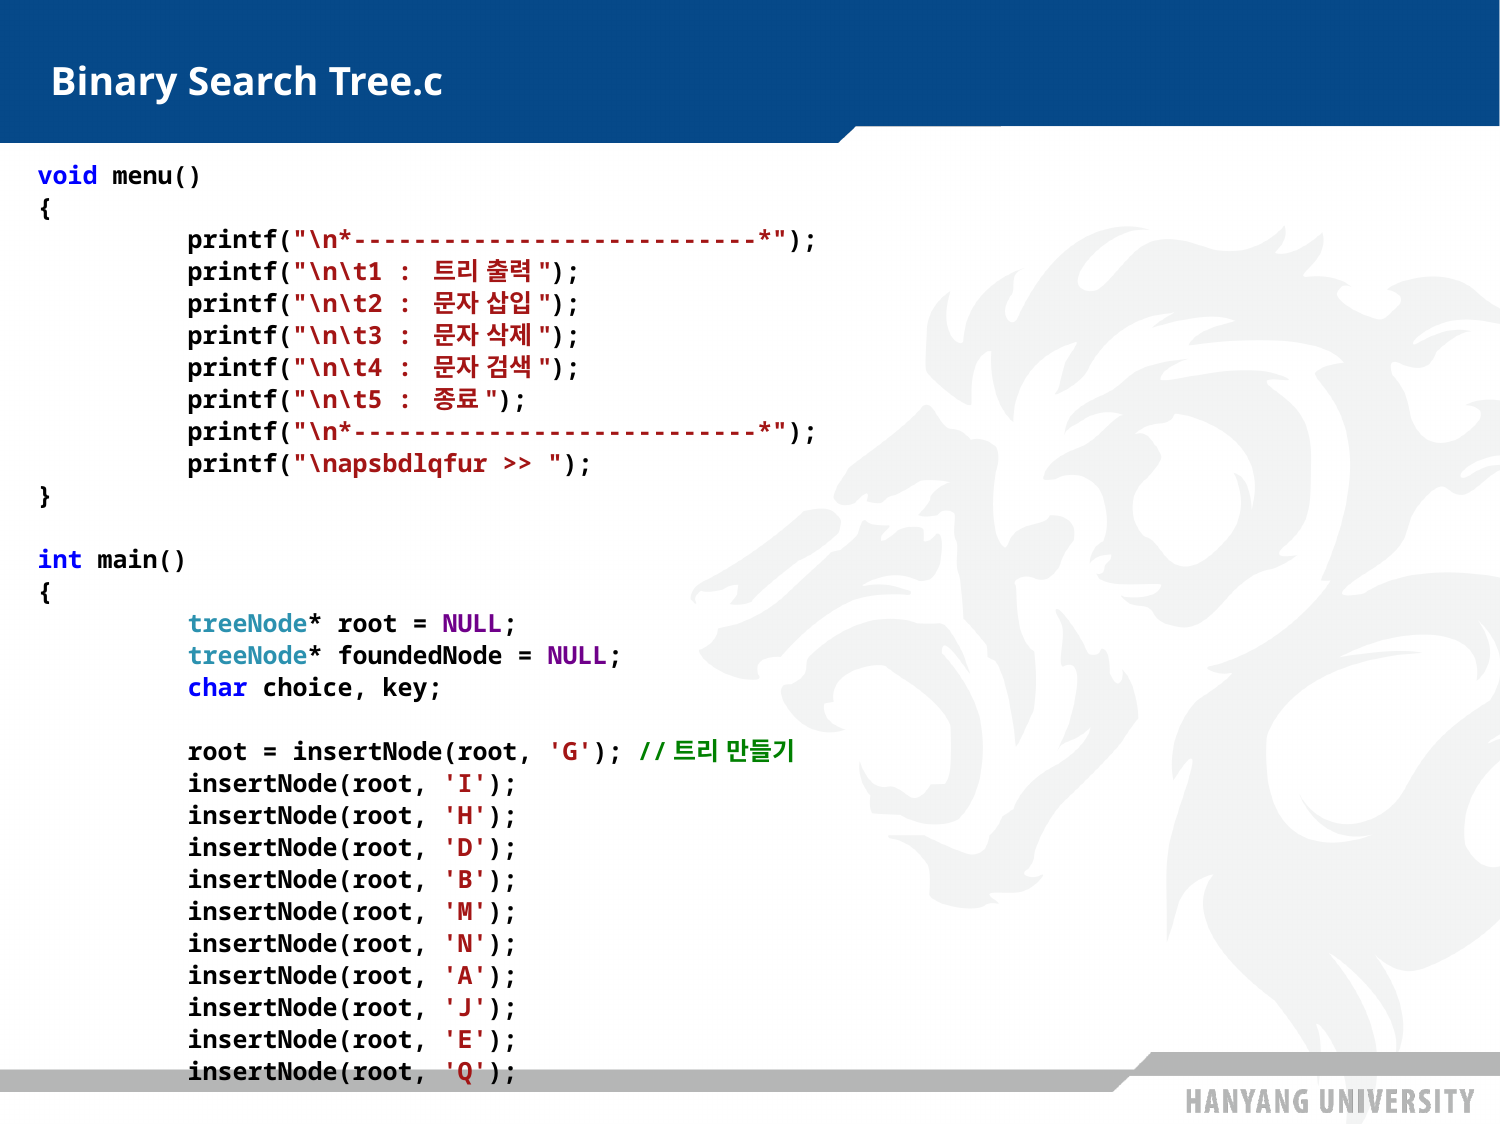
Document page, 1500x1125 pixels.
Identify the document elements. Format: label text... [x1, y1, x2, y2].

text_box void menu() { printf("\n*---------------------------*"); printf("\n\t1 : 트리 출력"); printf("\n\t2 : 문자 삽입"); printf("\n\t3 : 문자 삭제"); printf("\n\t4 : 문자 검색"); printf("\n\t5 : 종료"); printf("\n*---------------------------*"); printf("\napsbdlqfur >> "); } int main() { treeNode* root = NULL; treeNode* foundedNode = NULL; char choice, key; root = insertNode(root, 'G'); //트리 만들기 insertNode(root, 'I'); insertNode(root, 'H'); insertNode(root, 'D'); insertNode(root, 'B'); insertNode(root, 'M'); insertNode(root, 'N'); insertNode(root, 'A'); insertNode(root, 'J'); insertNode(root, 'E'); insertNode(root, 'Q'); [23, 149, 1264, 1093]
title Binary Search Tree.c [35, 10, 909, 149]
picture [0, 0, 1500, 1124]
